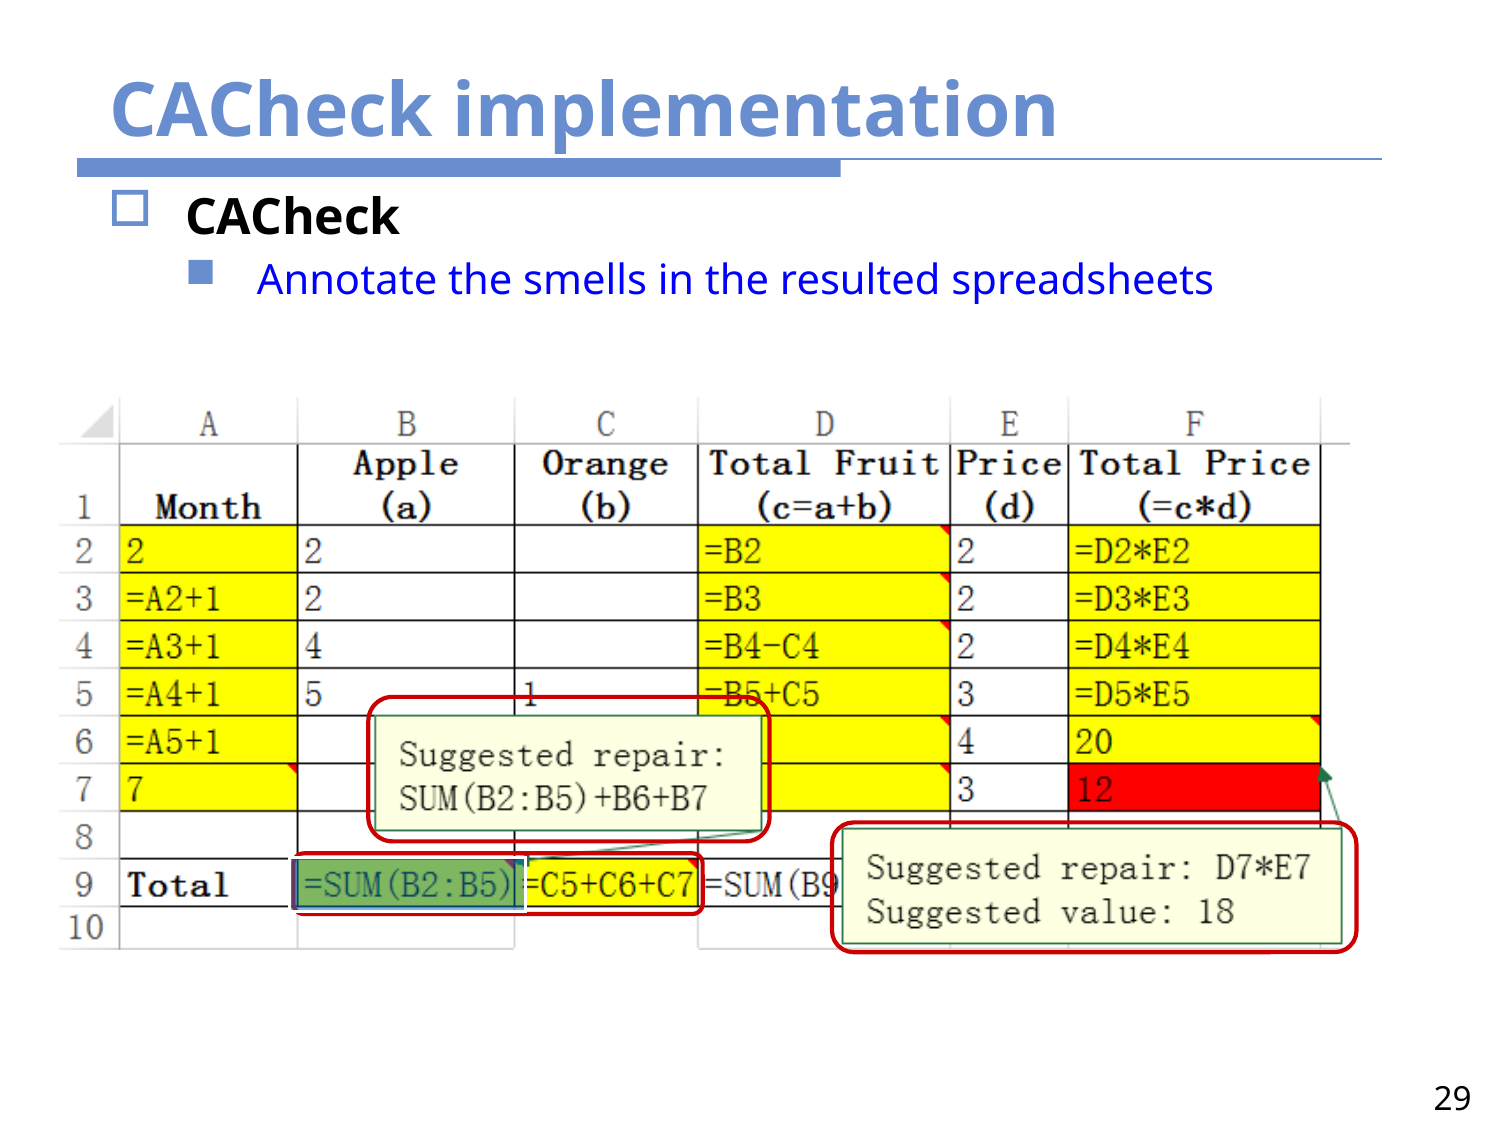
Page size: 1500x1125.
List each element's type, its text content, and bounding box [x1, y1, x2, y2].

picture [59, 384, 1351, 950]
title CACheck implementation [94, 50, 1407, 159]
text_box [1355, 831, 1359, 943]
list CACheck Annotate the smells in the resulted spreadsheets [92, 176, 1406, 492]
slide_number 29 [1405, 1070, 1500, 1123]
